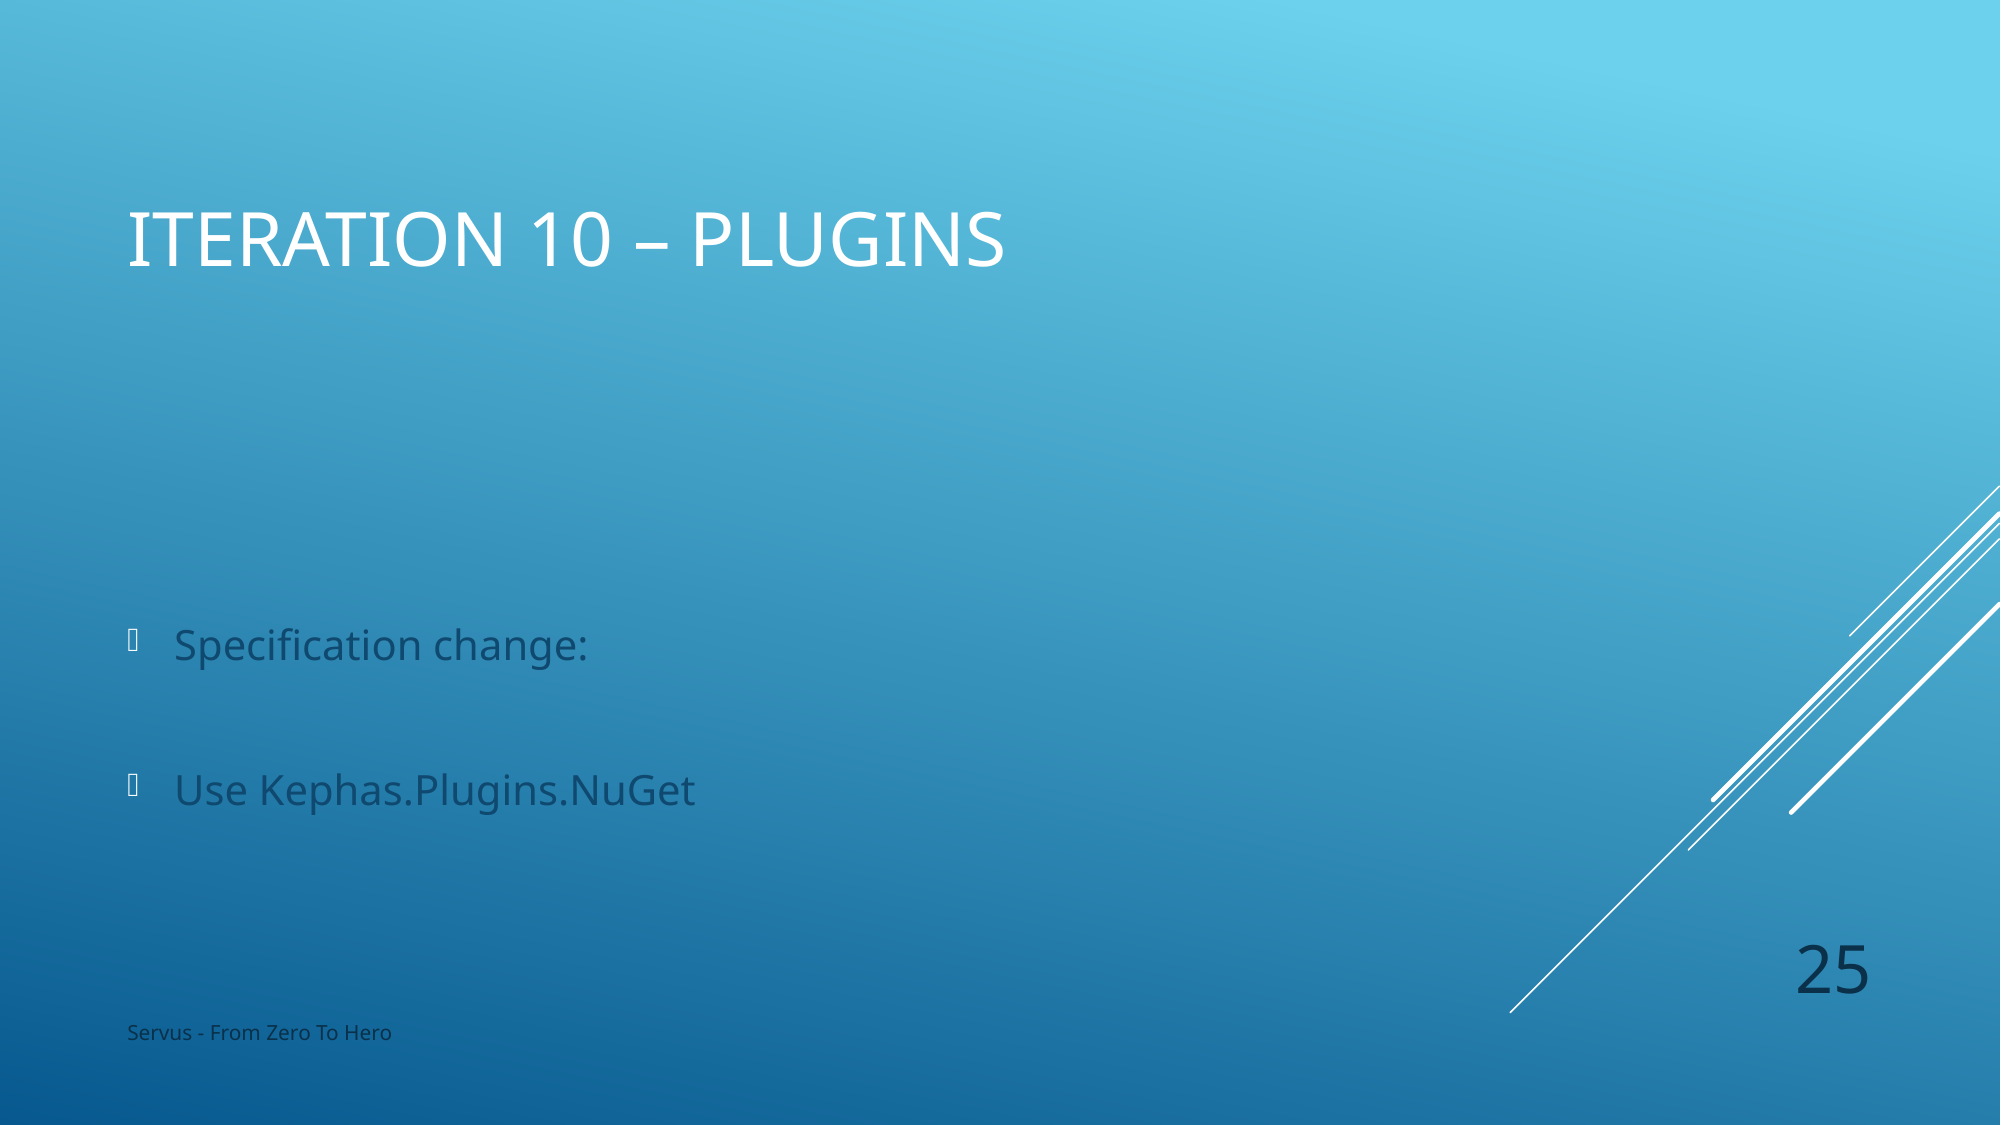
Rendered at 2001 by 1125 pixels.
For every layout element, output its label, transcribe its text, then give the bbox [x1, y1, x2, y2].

title Iteration 10 – plugins [112, 112, 1782, 360]
footer Servus - From Zero To Hero [112, 1012, 1350, 1073]
slide_number 25 [1700, 915, 1888, 1025]
list Specification change: Use Kephas.Plugins.NuGet [112, 419, 1513, 1013]
